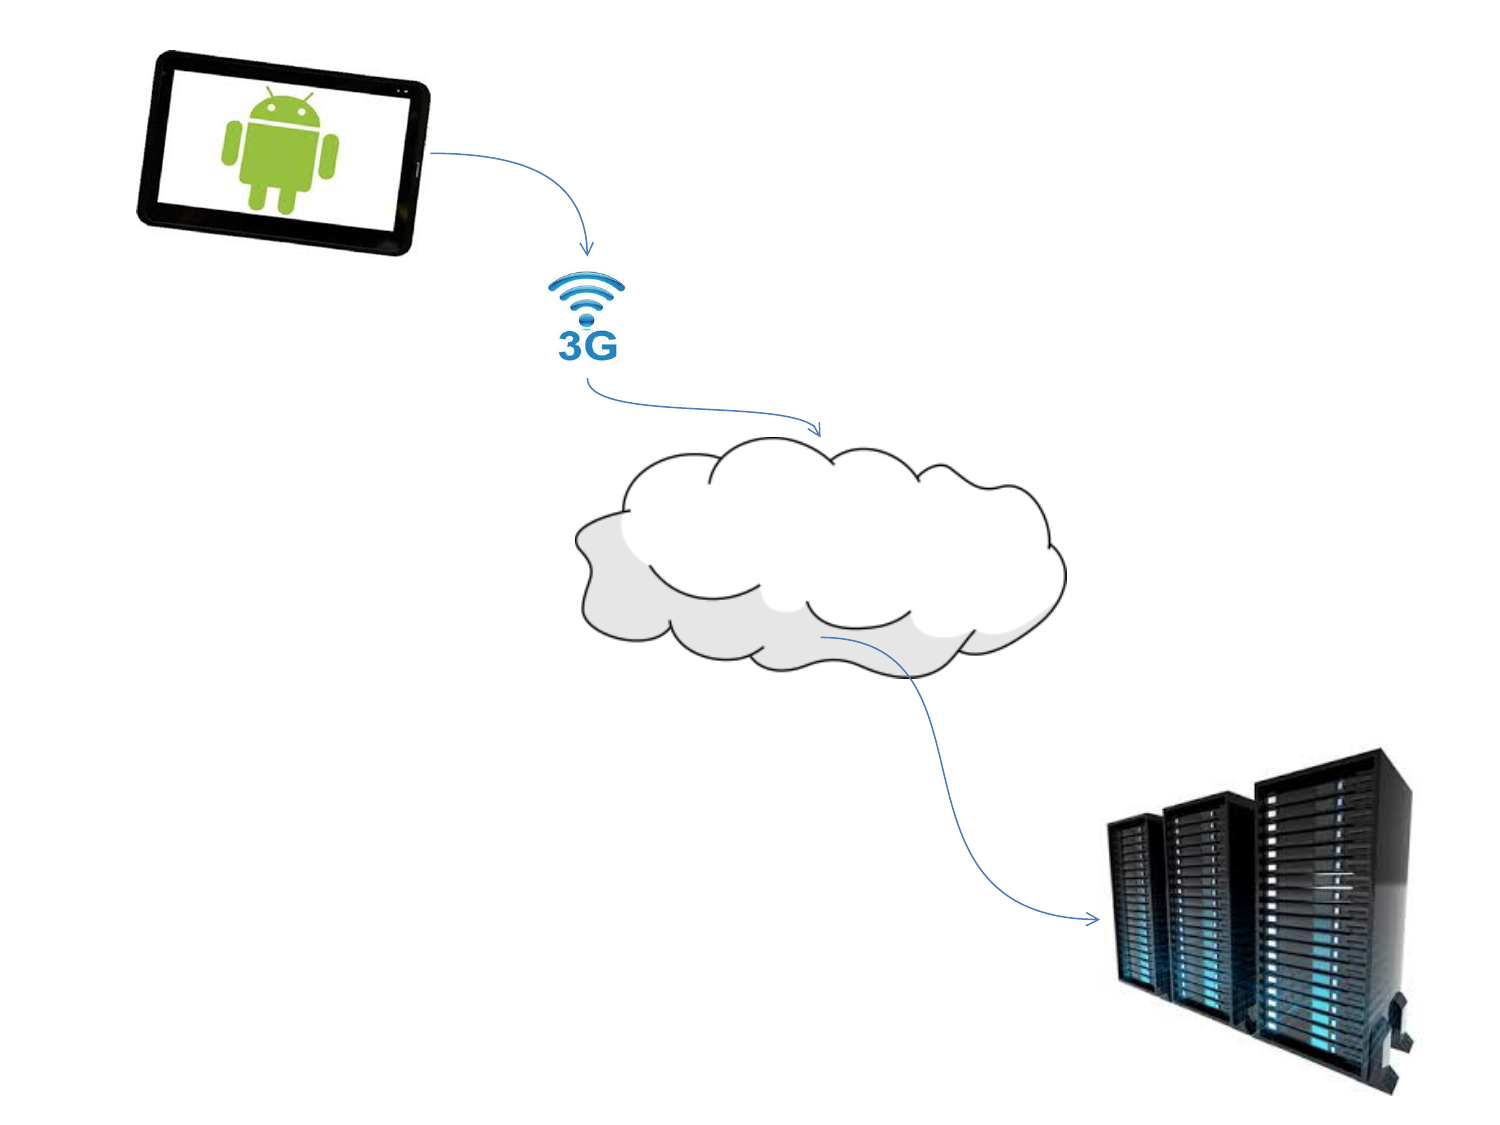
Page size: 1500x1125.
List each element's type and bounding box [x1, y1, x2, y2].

picture [574, 437, 1067, 679]
text_box [430, 153, 588, 257]
text_box [819, 638, 1102, 919]
picture [498, 256, 677, 379]
text_box [674, 290, 734, 525]
picture [1099, 743, 1452, 1096]
picture [136, 49, 431, 257]
